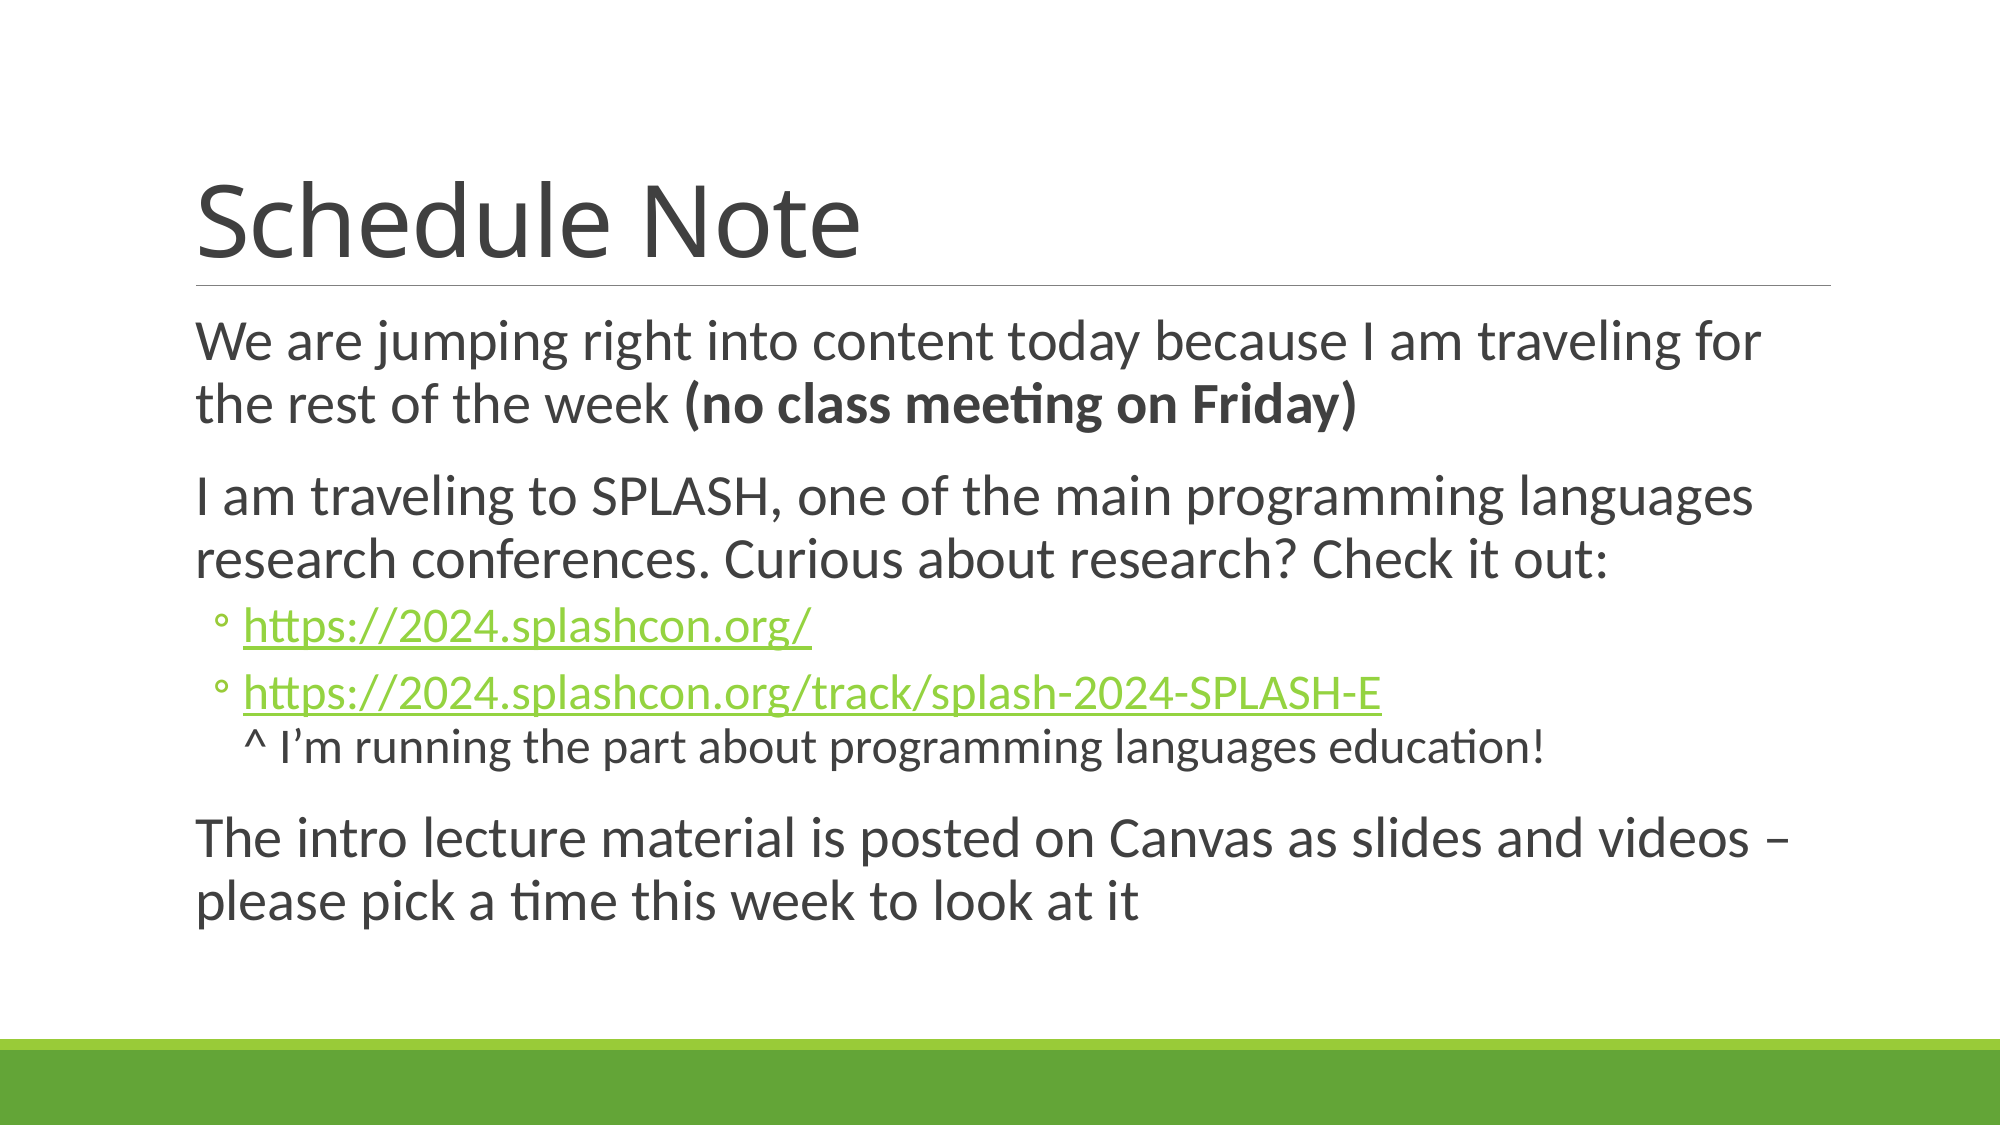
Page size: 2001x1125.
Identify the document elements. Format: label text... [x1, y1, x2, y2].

list We are jumping right into content today because I am traveling for the rest of the week (no class meeting on Friday) I am traveling to SPLASH, one of the main programming languages research conferences. Curious about research? Check it out: https://2024.splashcon.org/ https://2024.splashcon.org/track/splash-2024-SPLASH-E ^ I’m running the part about programming languages education! The intro lecture material is posted on Canvas as slides and videos – please pick a time this week to look at it [180, 302, 1830, 963]
title Schedule Note [180, 47, 1830, 285]
